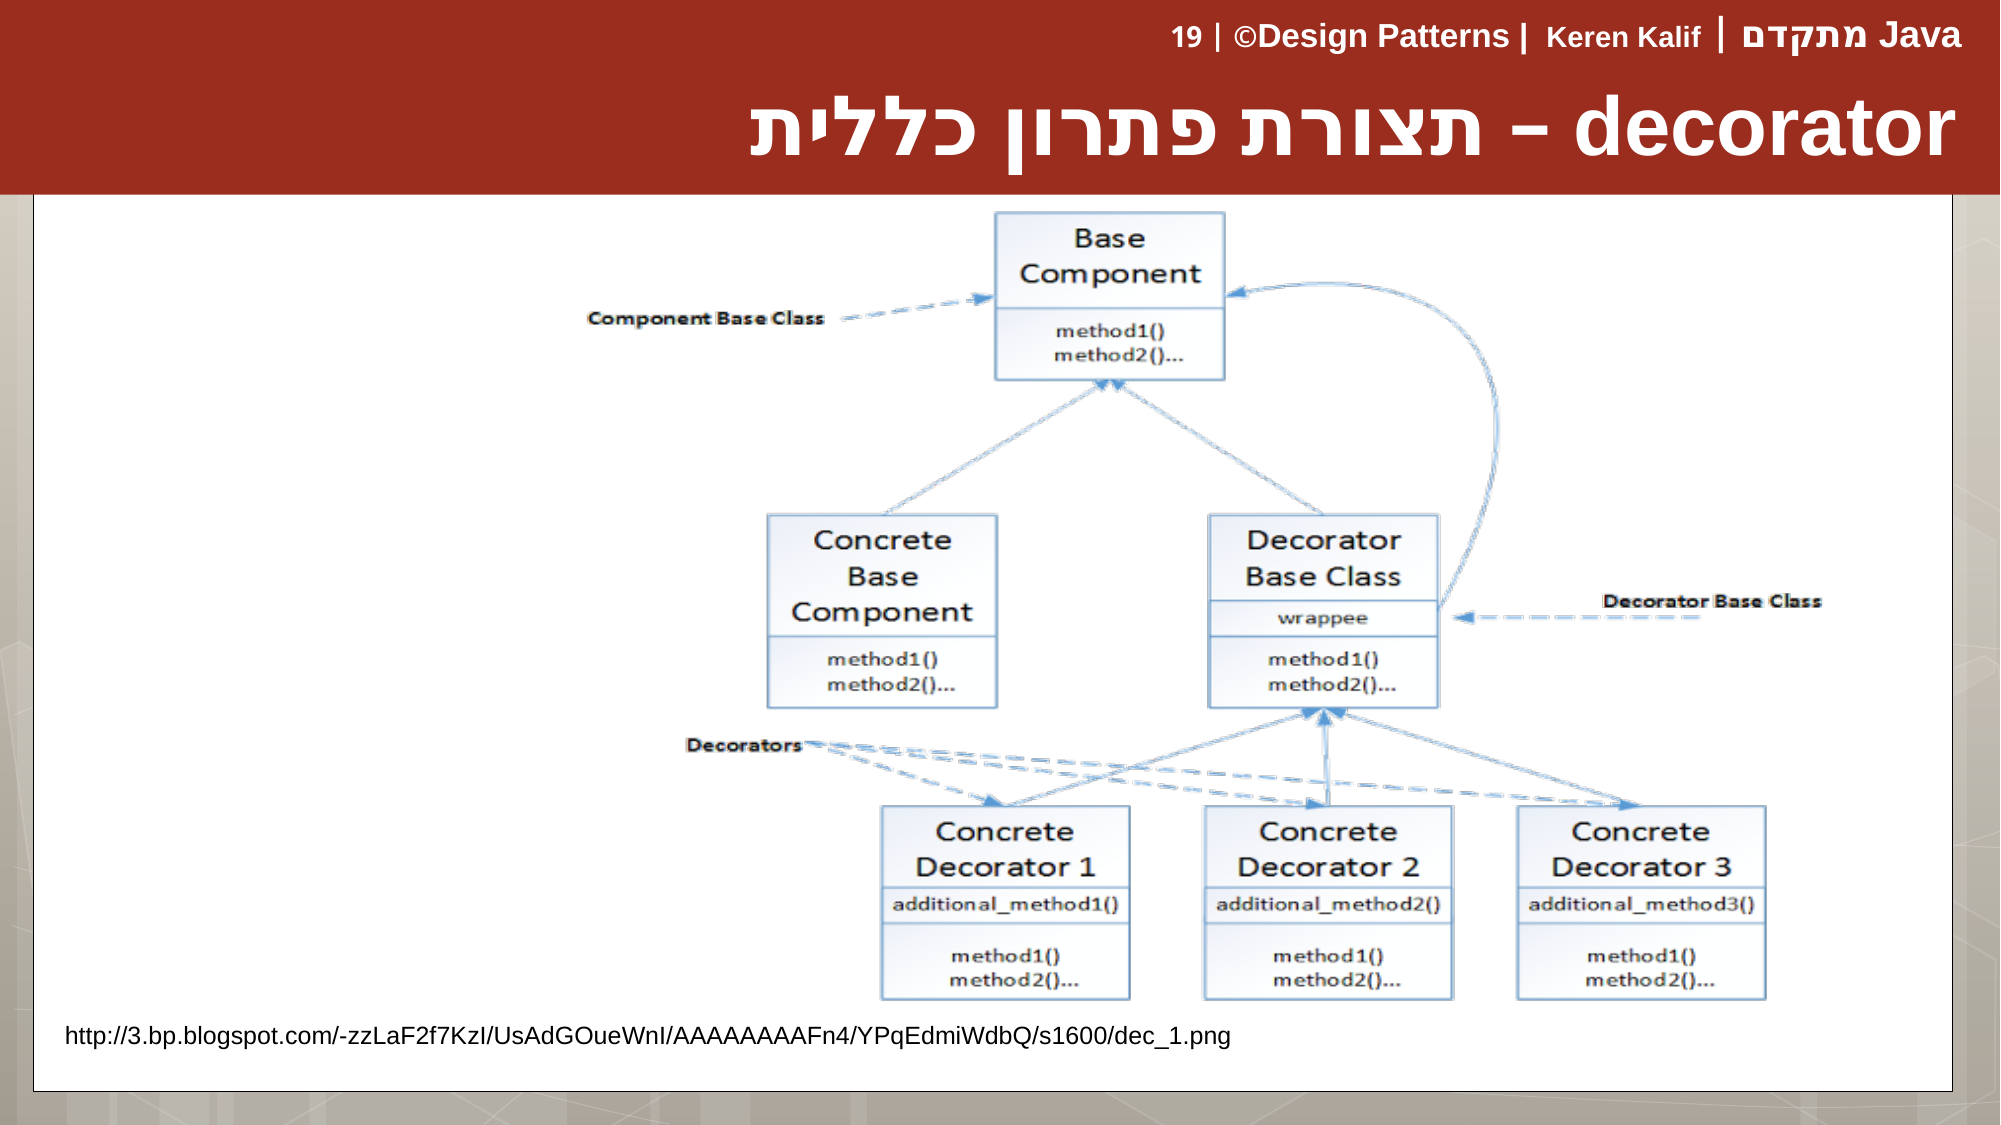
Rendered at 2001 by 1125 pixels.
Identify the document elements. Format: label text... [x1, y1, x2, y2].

title decorator – תצורת פתרון כללית [0, 64, 1973, 187]
picture [574, 210, 1839, 1004]
text_box http://3.bp.blogspot.com/-zzLaF2f7KzI/UsAdGOueWnI/AAAAAAAAFn4/YPqEdmiWdbQ/s1600/dec_1.png [49, 1012, 1684, 1058]
